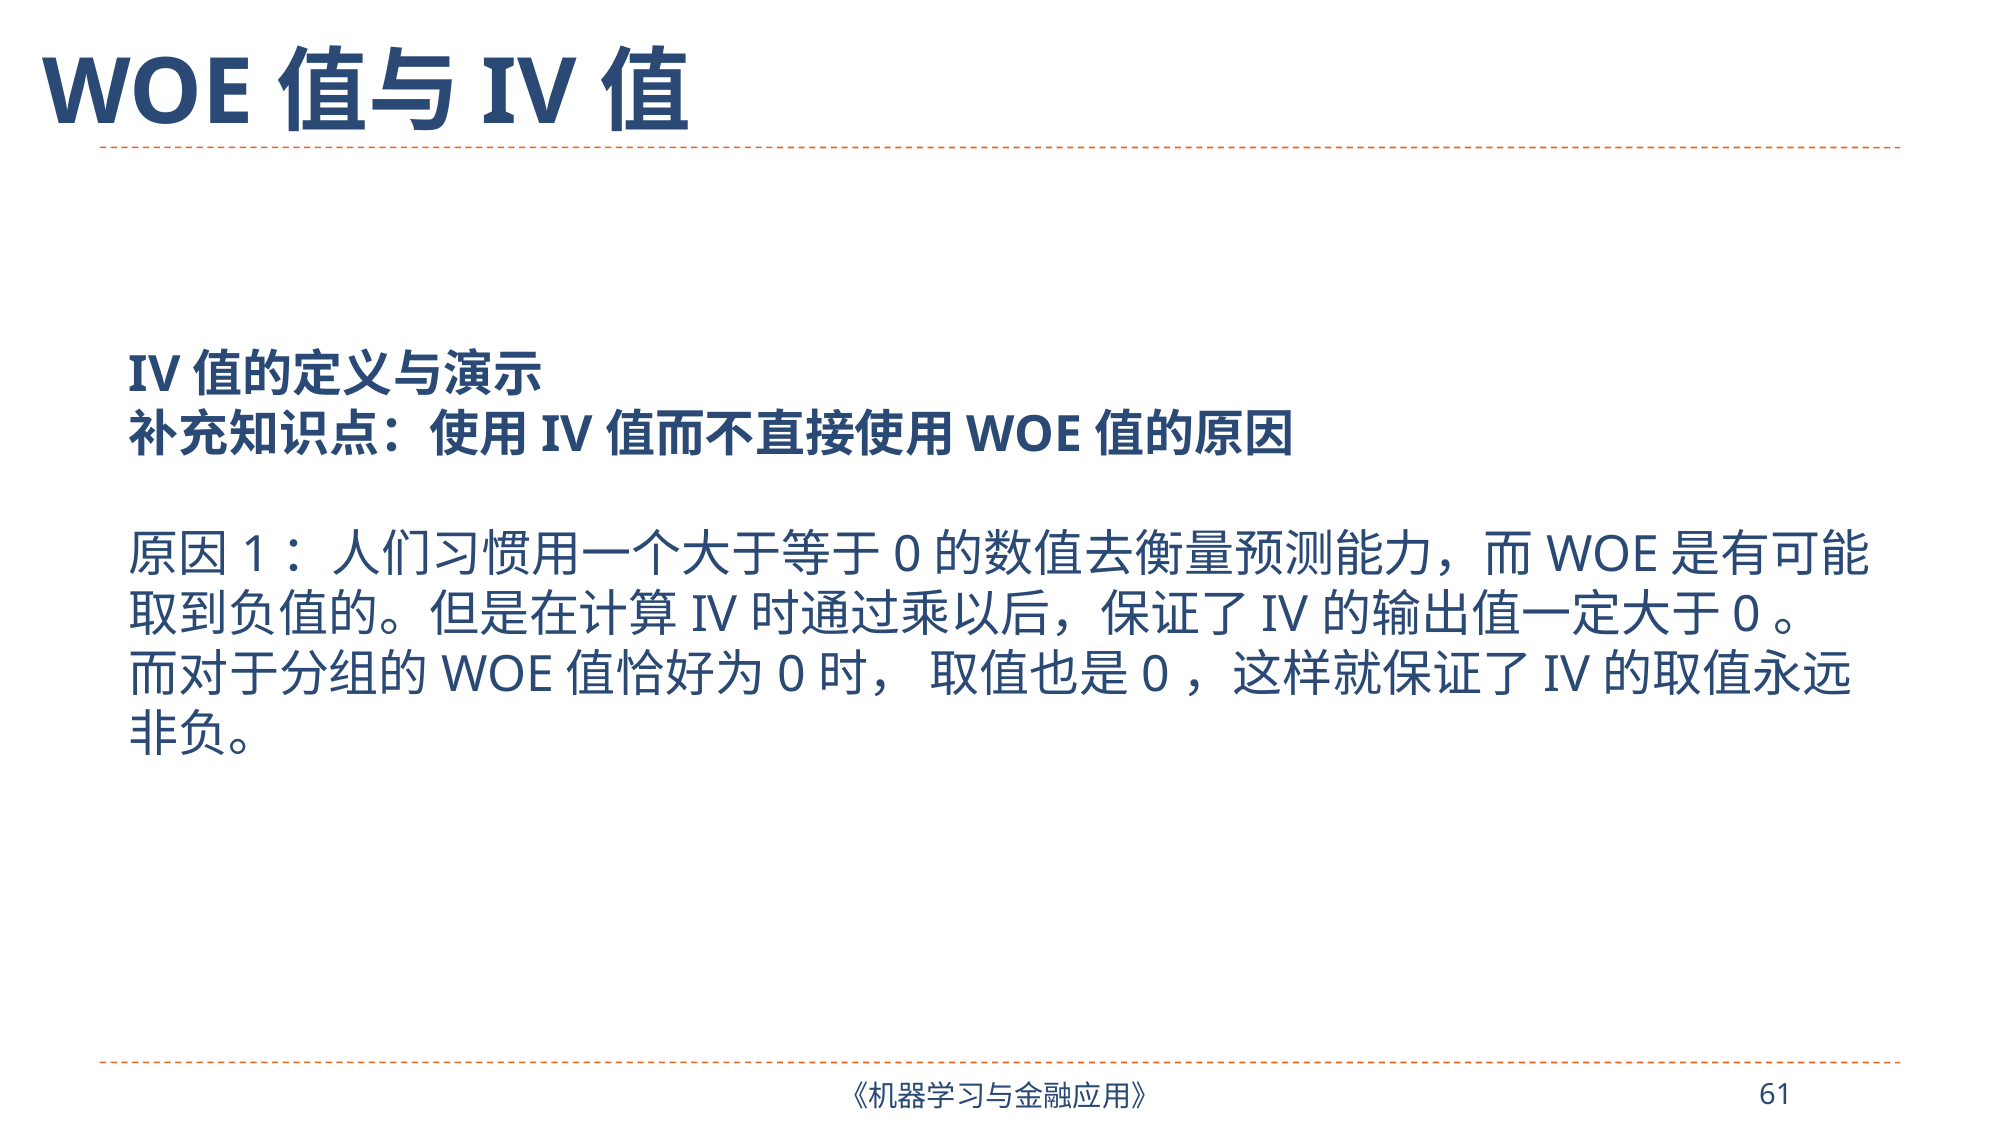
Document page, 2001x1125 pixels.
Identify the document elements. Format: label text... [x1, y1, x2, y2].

text_box WOE值与IV值 [27, 24, 706, 150]
